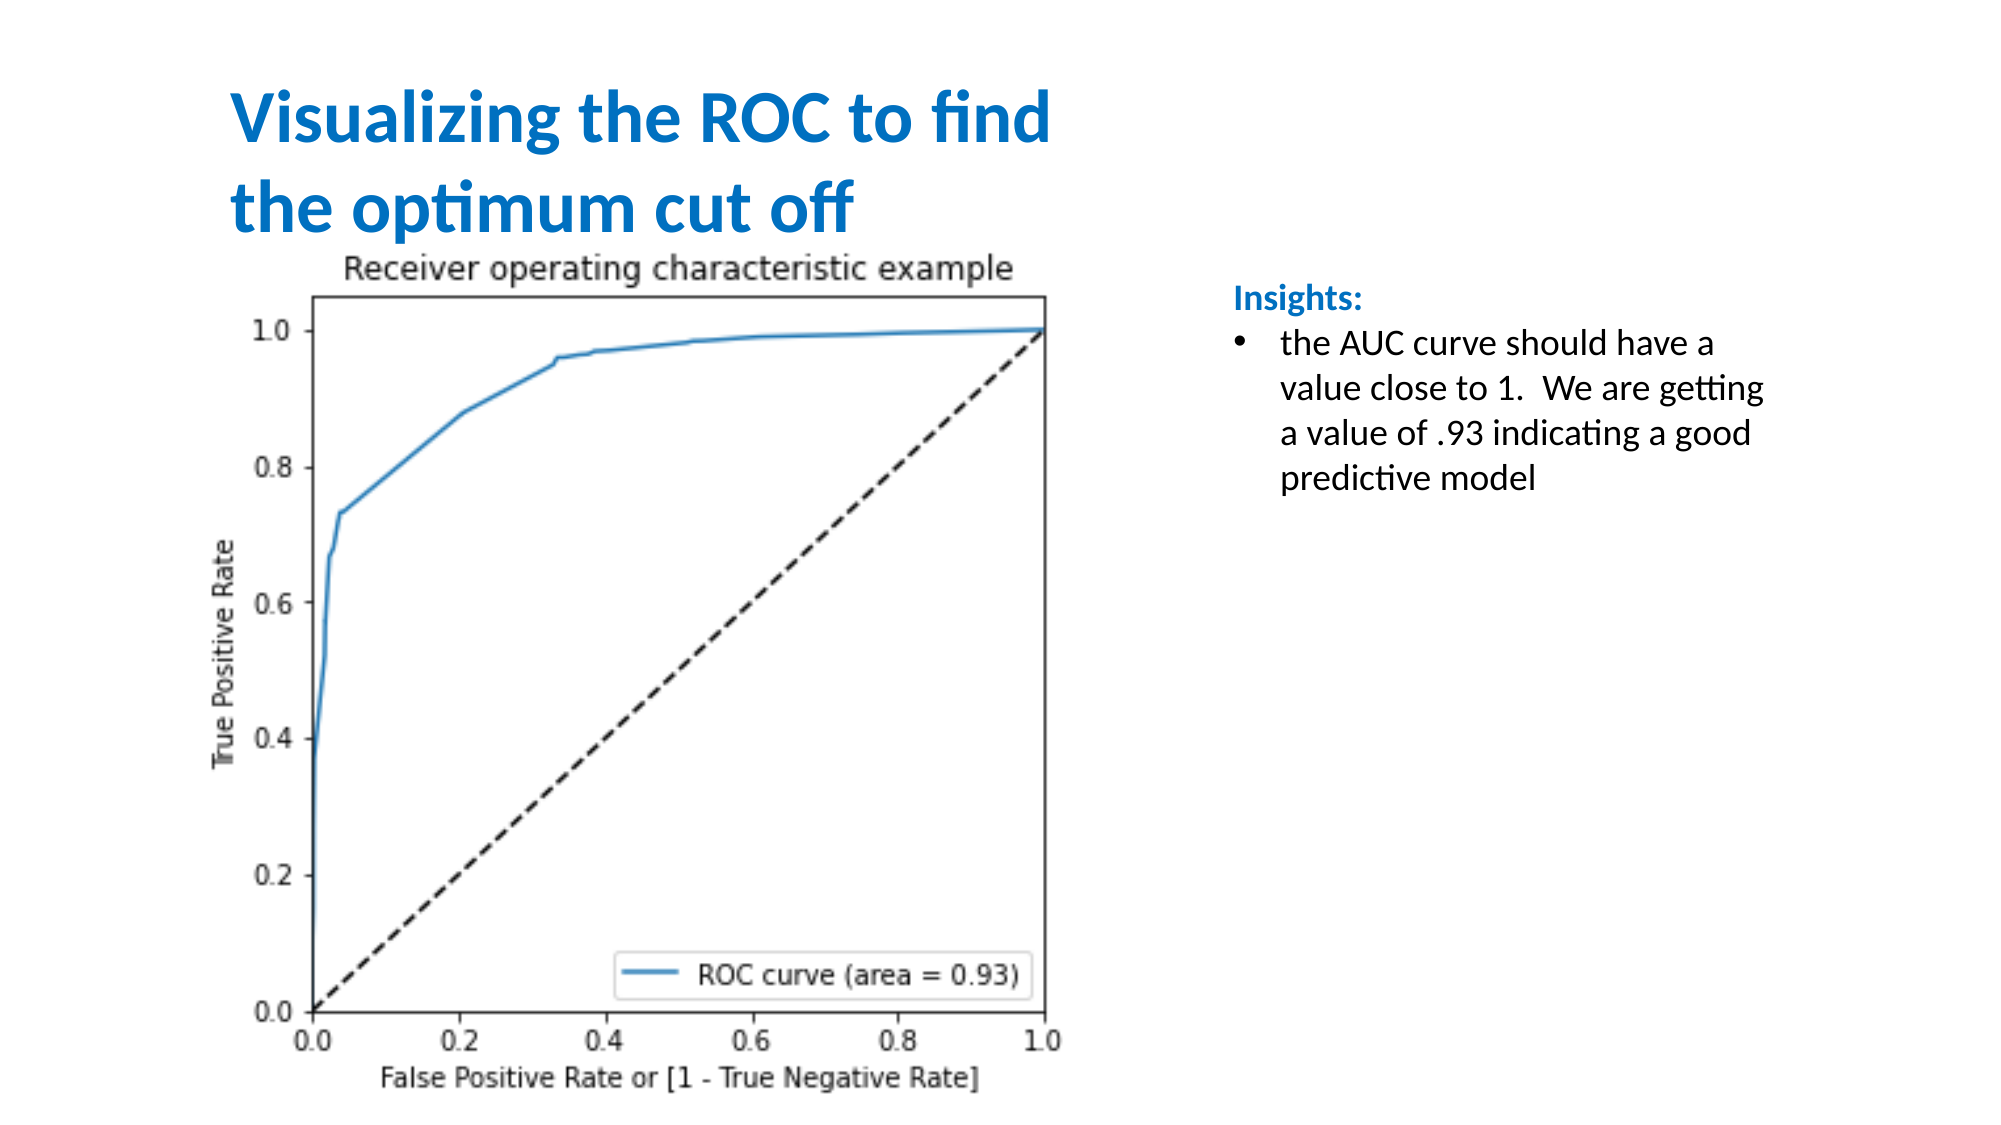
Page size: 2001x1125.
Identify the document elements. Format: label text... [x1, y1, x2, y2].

picture [197, 236, 1084, 1112]
text_box Insights: the AUC curve should have a value close to 1. We are getting a value of .93 indicating a good predictive model [1218, 265, 1787, 506]
text_box Visualizing the ROC to find the optimum cut off [215, 60, 1155, 256]
